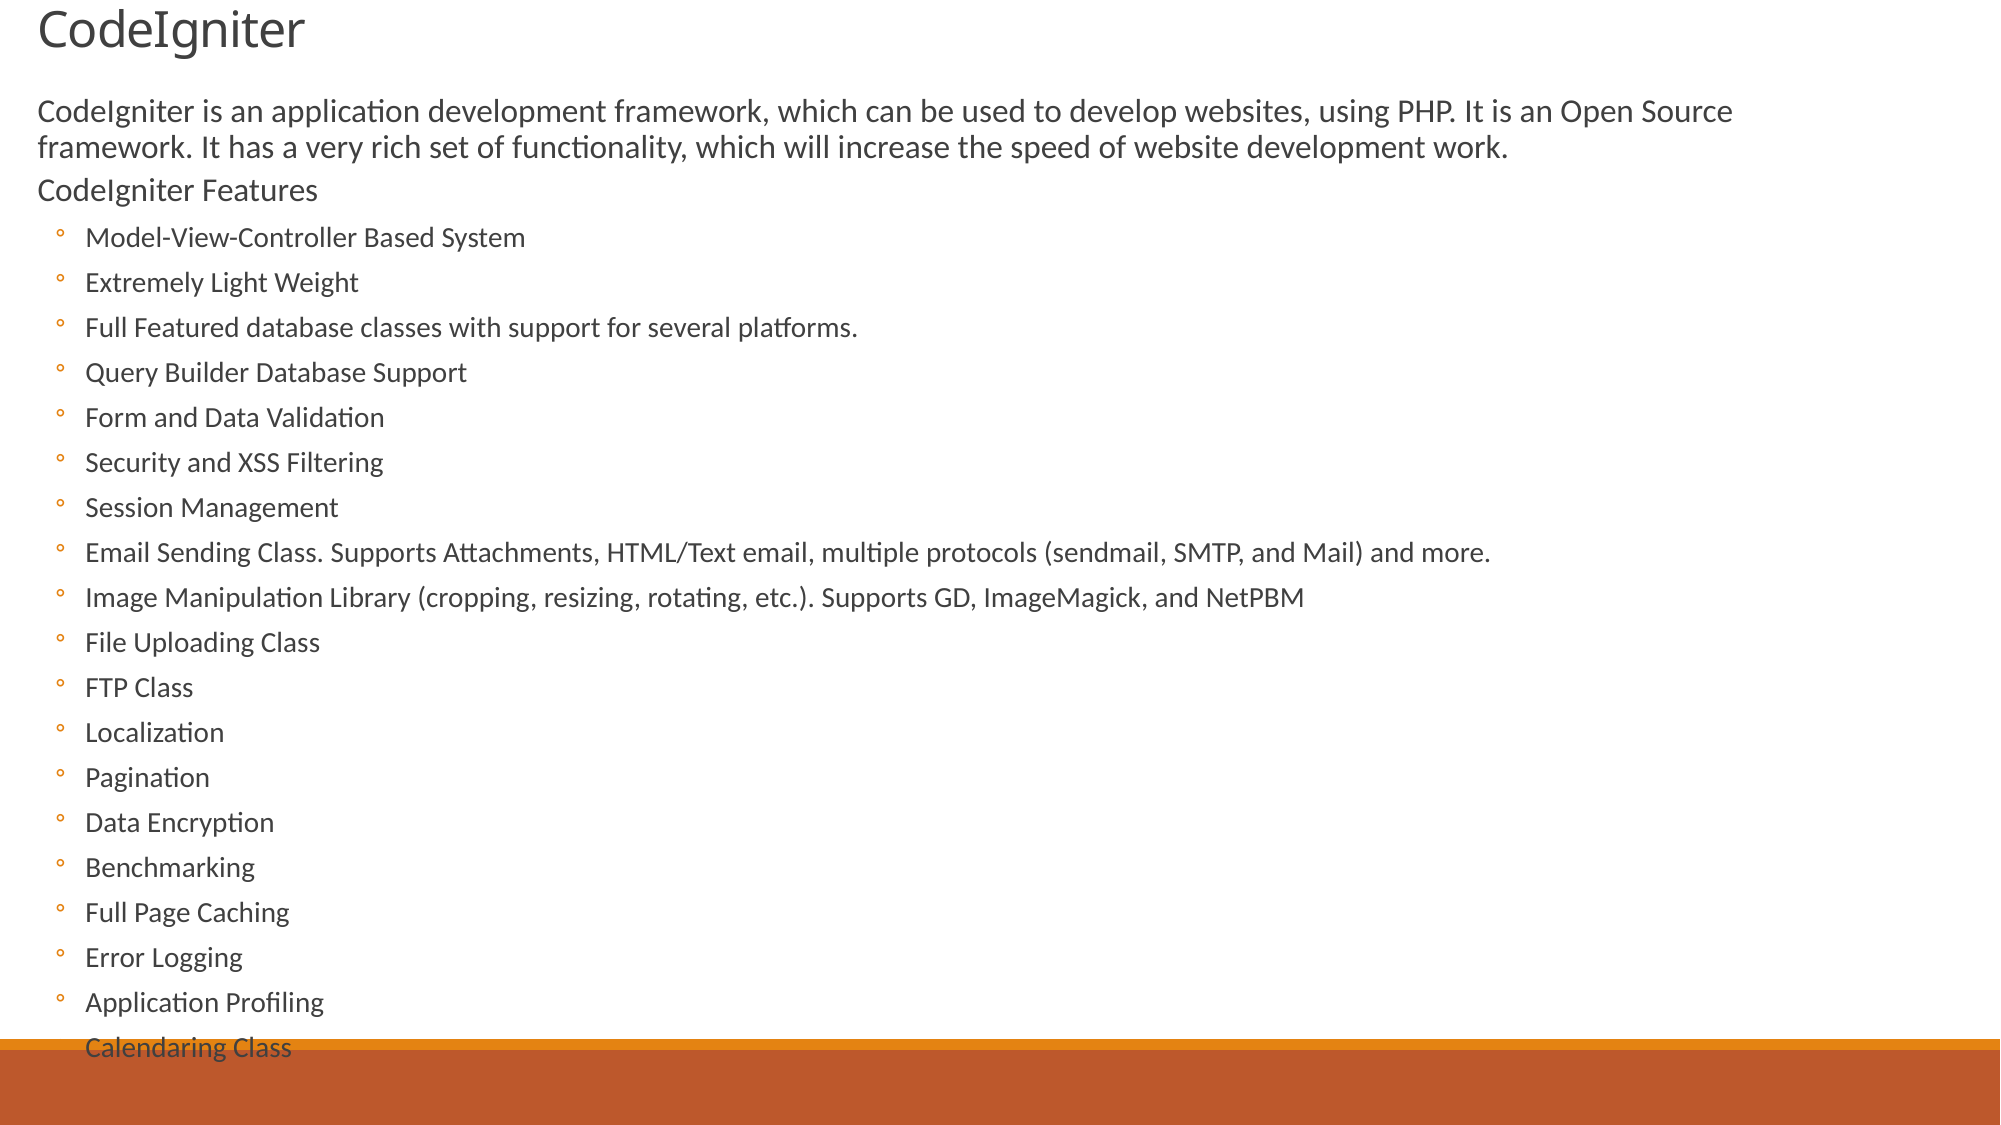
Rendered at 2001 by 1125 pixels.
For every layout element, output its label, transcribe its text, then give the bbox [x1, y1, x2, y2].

title CodeIgniter [22, 0, 1673, 66]
list CodeIgniter is an application development framework, which can be used to develop websites, using PHP. It is an Open Source framework. It has a very rich set of functionality, which will increase the speed of website development work. CodeIgniter Features Model-View-Controller Based System Extremely Light Weight Full Featured database classes with support for several platforms. Query Builder Database Support Form and Data Validation Security and XSS Filtering Session Management Email Sending Class. Supports Attachments, HTML/Text email, multiple protocols (sendmail, SMTP, and Mail) and more. Image Manipulation Library (cropping, resizing, rotating, etc.). Supports GD, ImageMagick, and NetPBM File Uploading Class FTP Class Localization Pagination Data Encryption Benchmarking Full Page Caching Error Logging Application Profiling Calendaring Class [22, 86, 1778, 1102]
